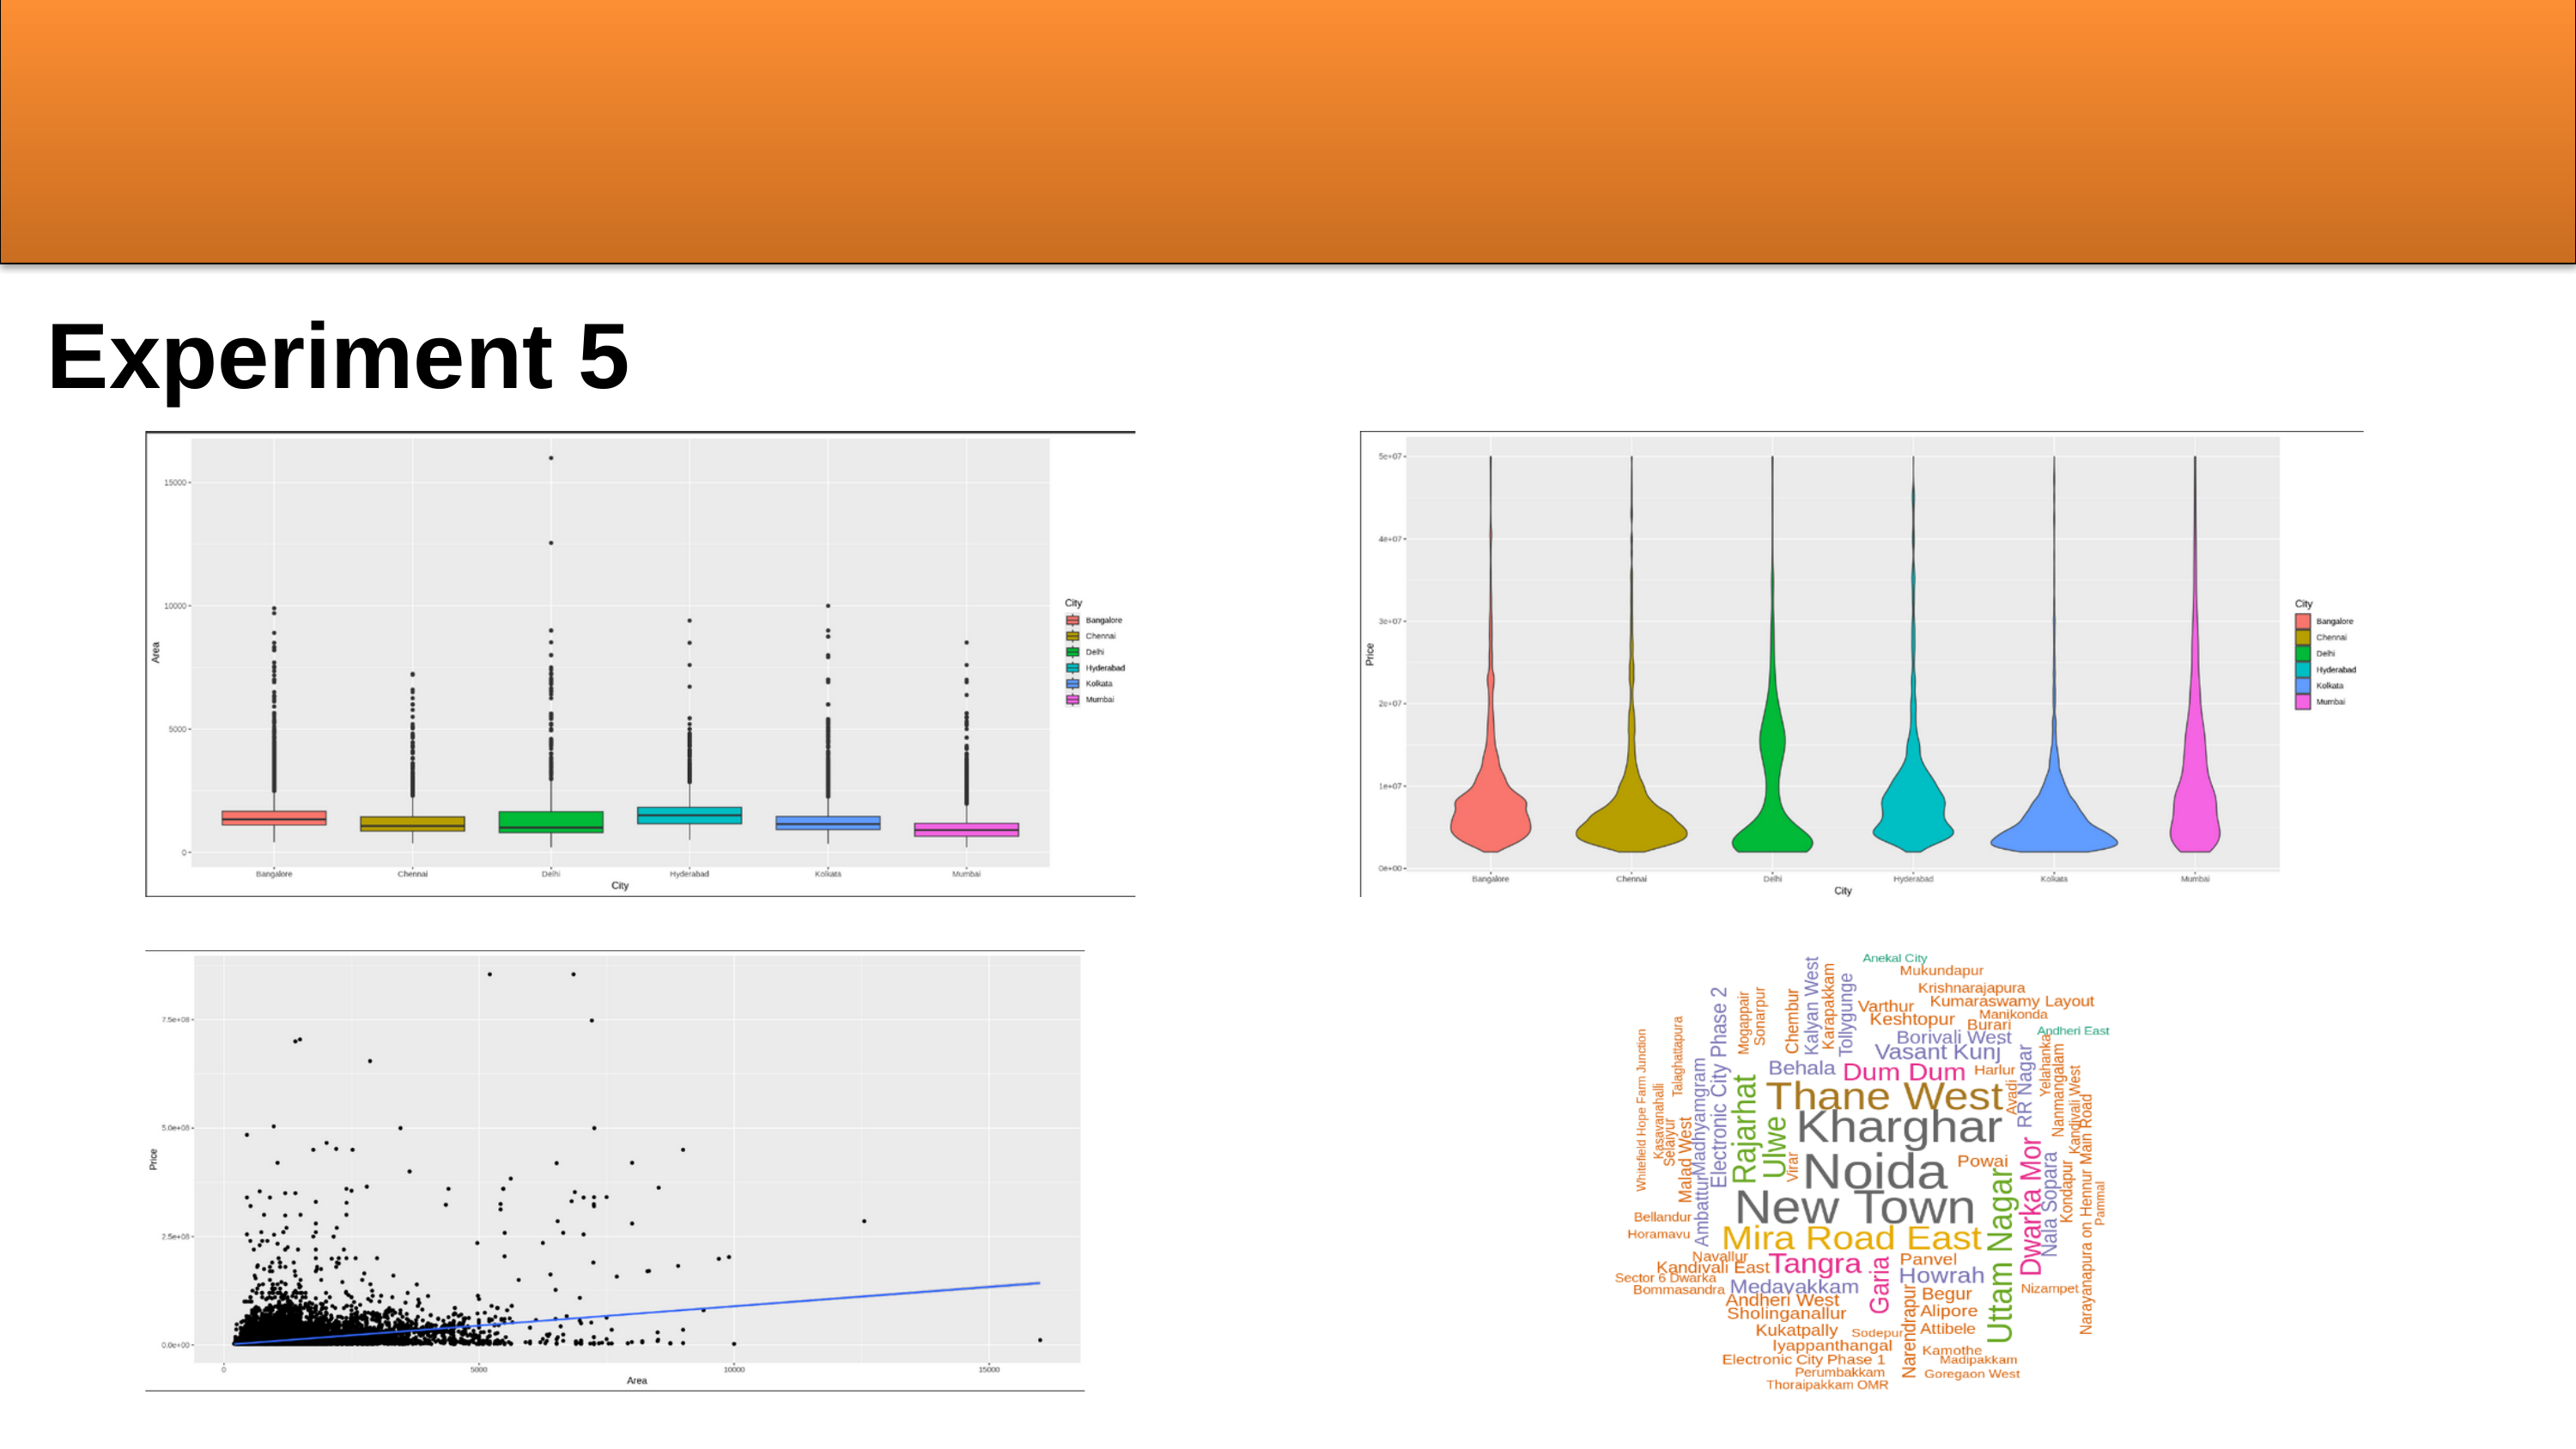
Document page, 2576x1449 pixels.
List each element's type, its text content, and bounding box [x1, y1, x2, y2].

text_box [0, 0, 2576, 264]
text_box Experiment 5 [38, 278, 641, 408]
text_box [1359, 431, 2364, 897]
text_box [1526, 913, 2177, 1428]
text_box [145, 950, 1085, 1391]
text_box [145, 431, 1136, 897]
